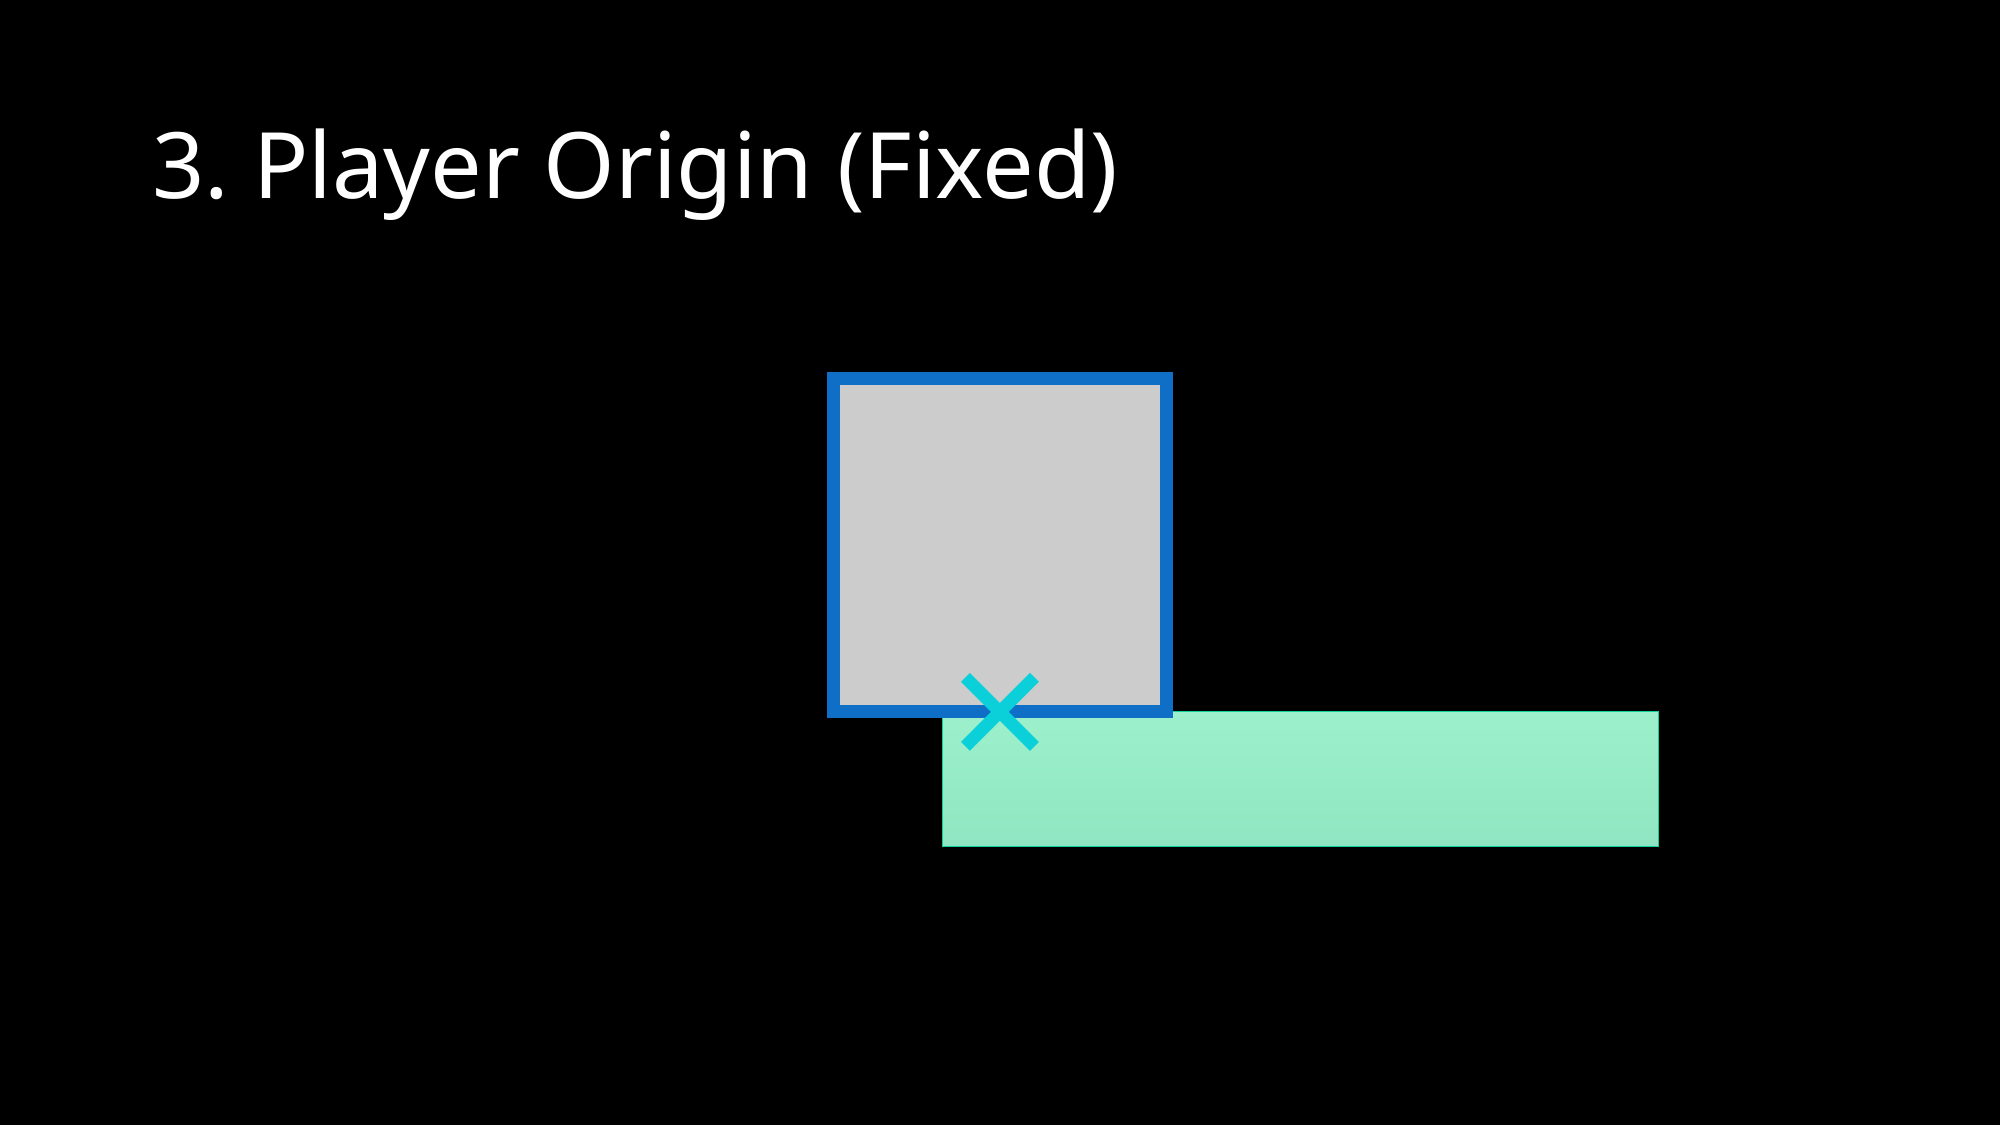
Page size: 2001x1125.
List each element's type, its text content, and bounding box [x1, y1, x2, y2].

text_box [942, 711, 1659, 847]
title 3. Player Origin (Fixed) [137, 59, 1863, 278]
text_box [833, 378, 1167, 747]
